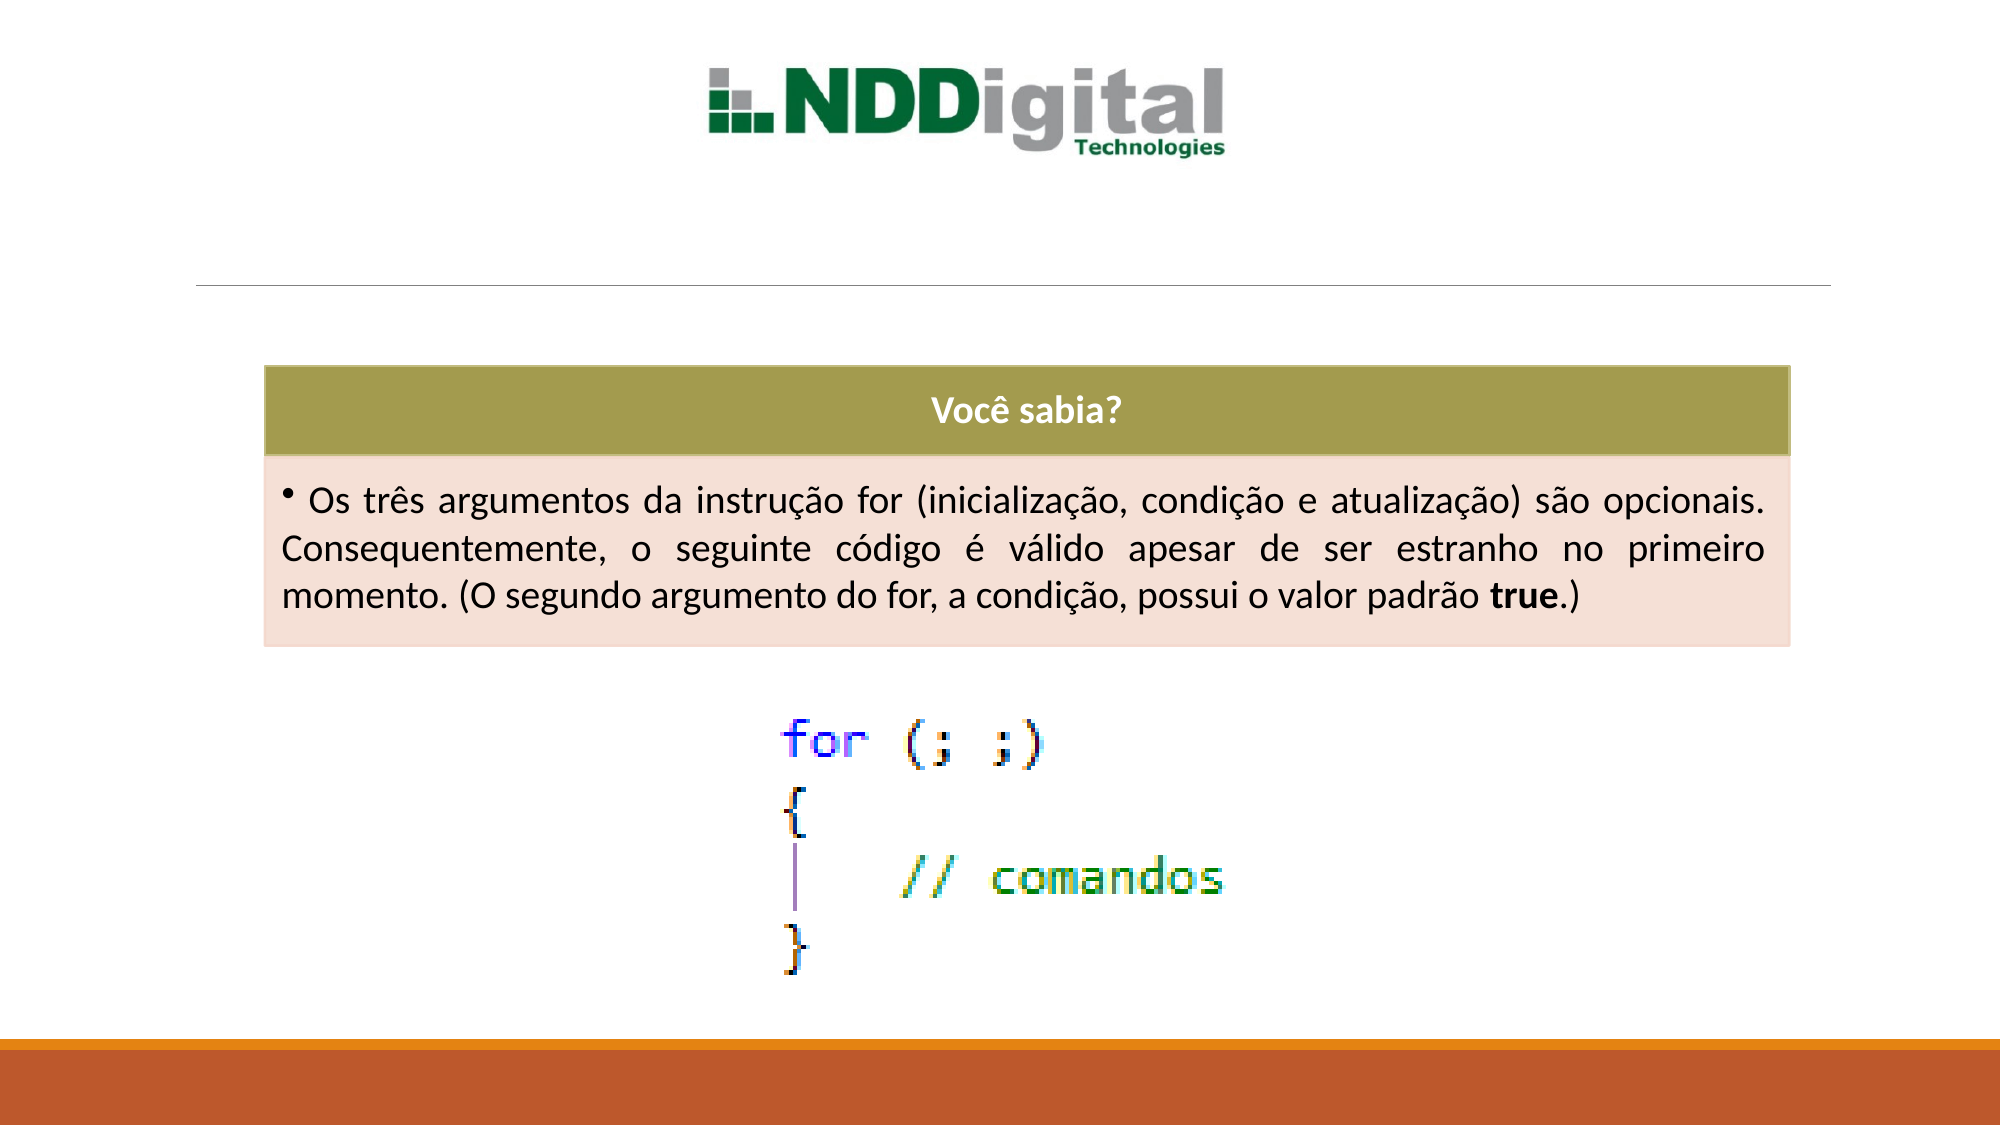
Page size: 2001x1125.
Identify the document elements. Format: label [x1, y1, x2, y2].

picture [684, 0, 1249, 180]
text_box [264, 353, 1790, 663]
picture [737, 676, 1402, 1022]
